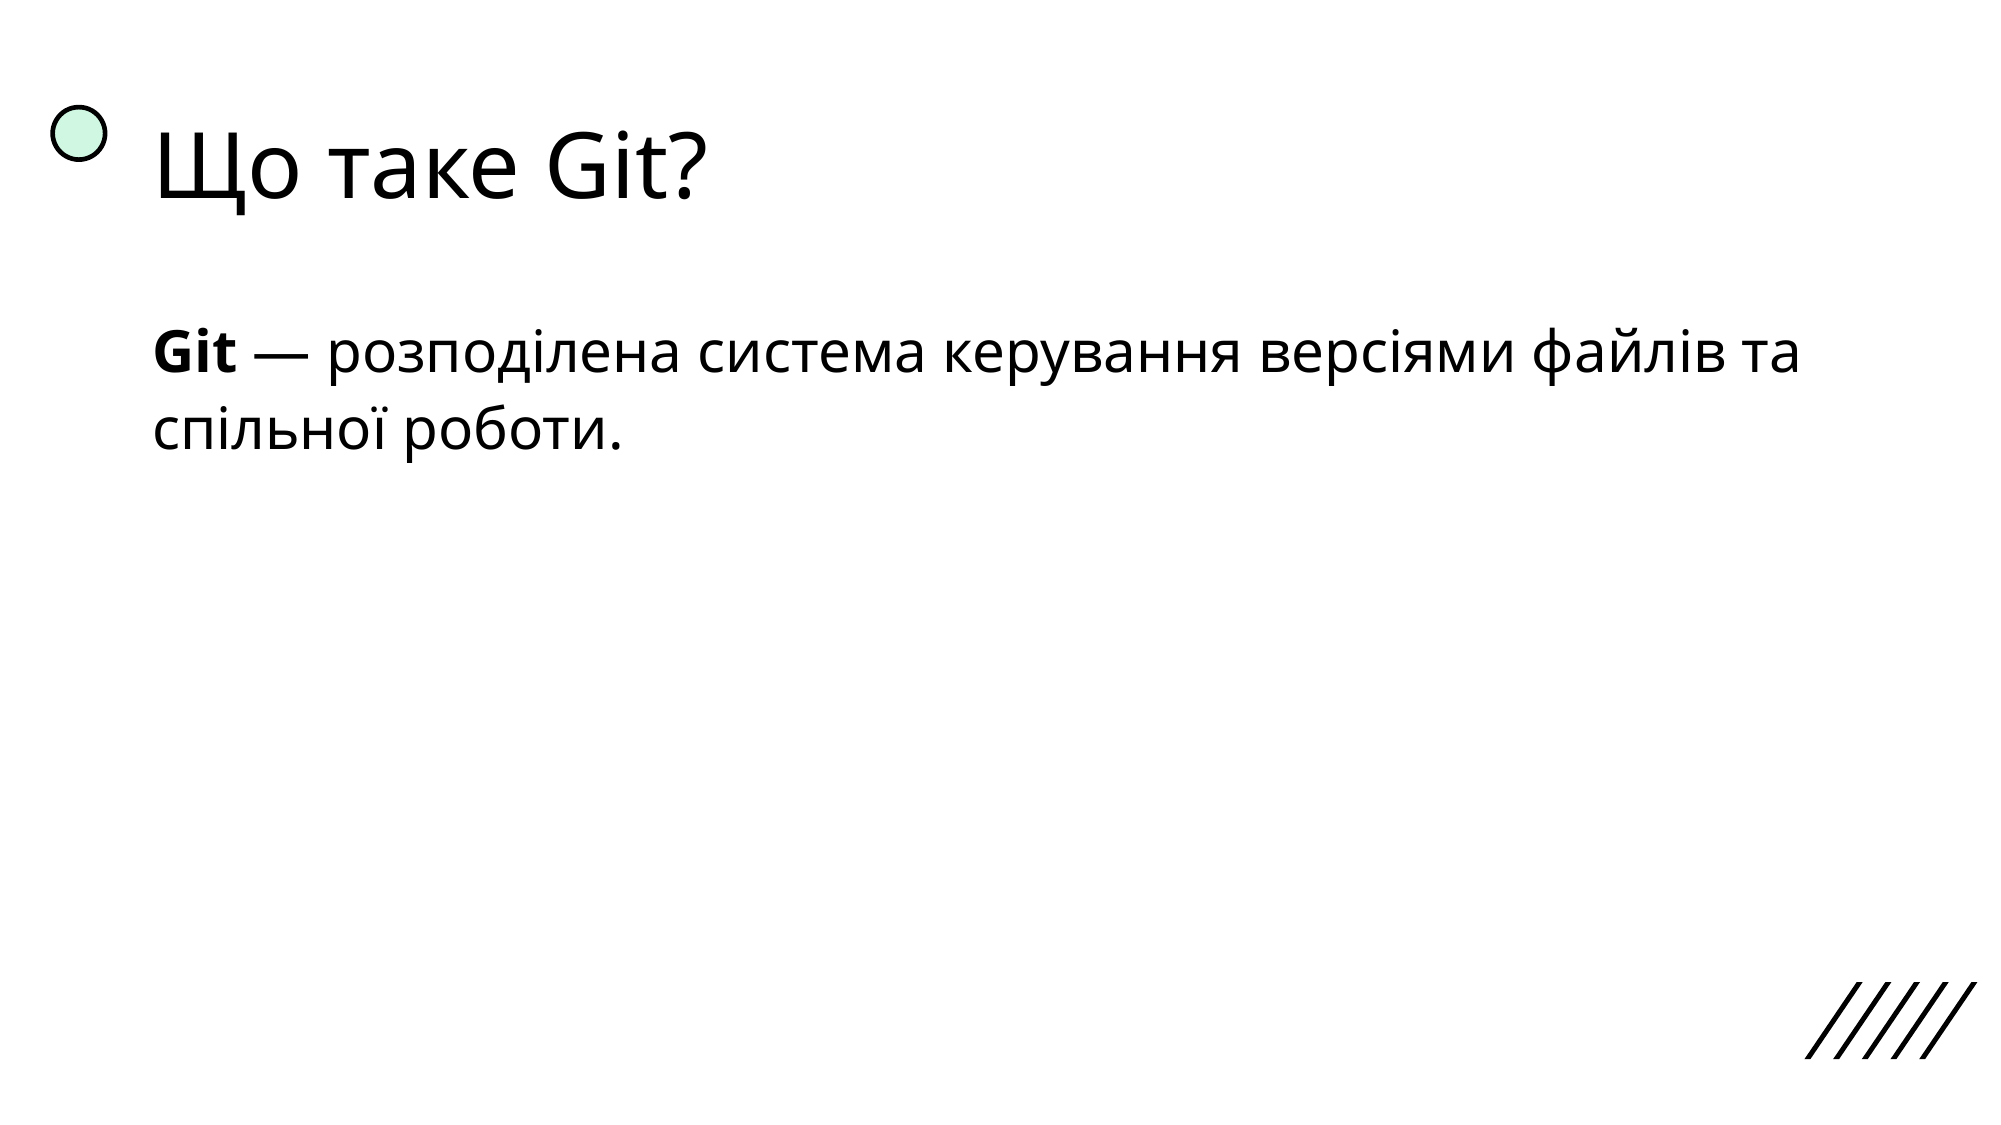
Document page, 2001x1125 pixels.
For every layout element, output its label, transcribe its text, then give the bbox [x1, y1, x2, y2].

title Що таке Git? [137, 59, 1863, 278]
list Git — розподілена система керування версіями файлів та спільної роботи. [137, 299, 1863, 1014]
